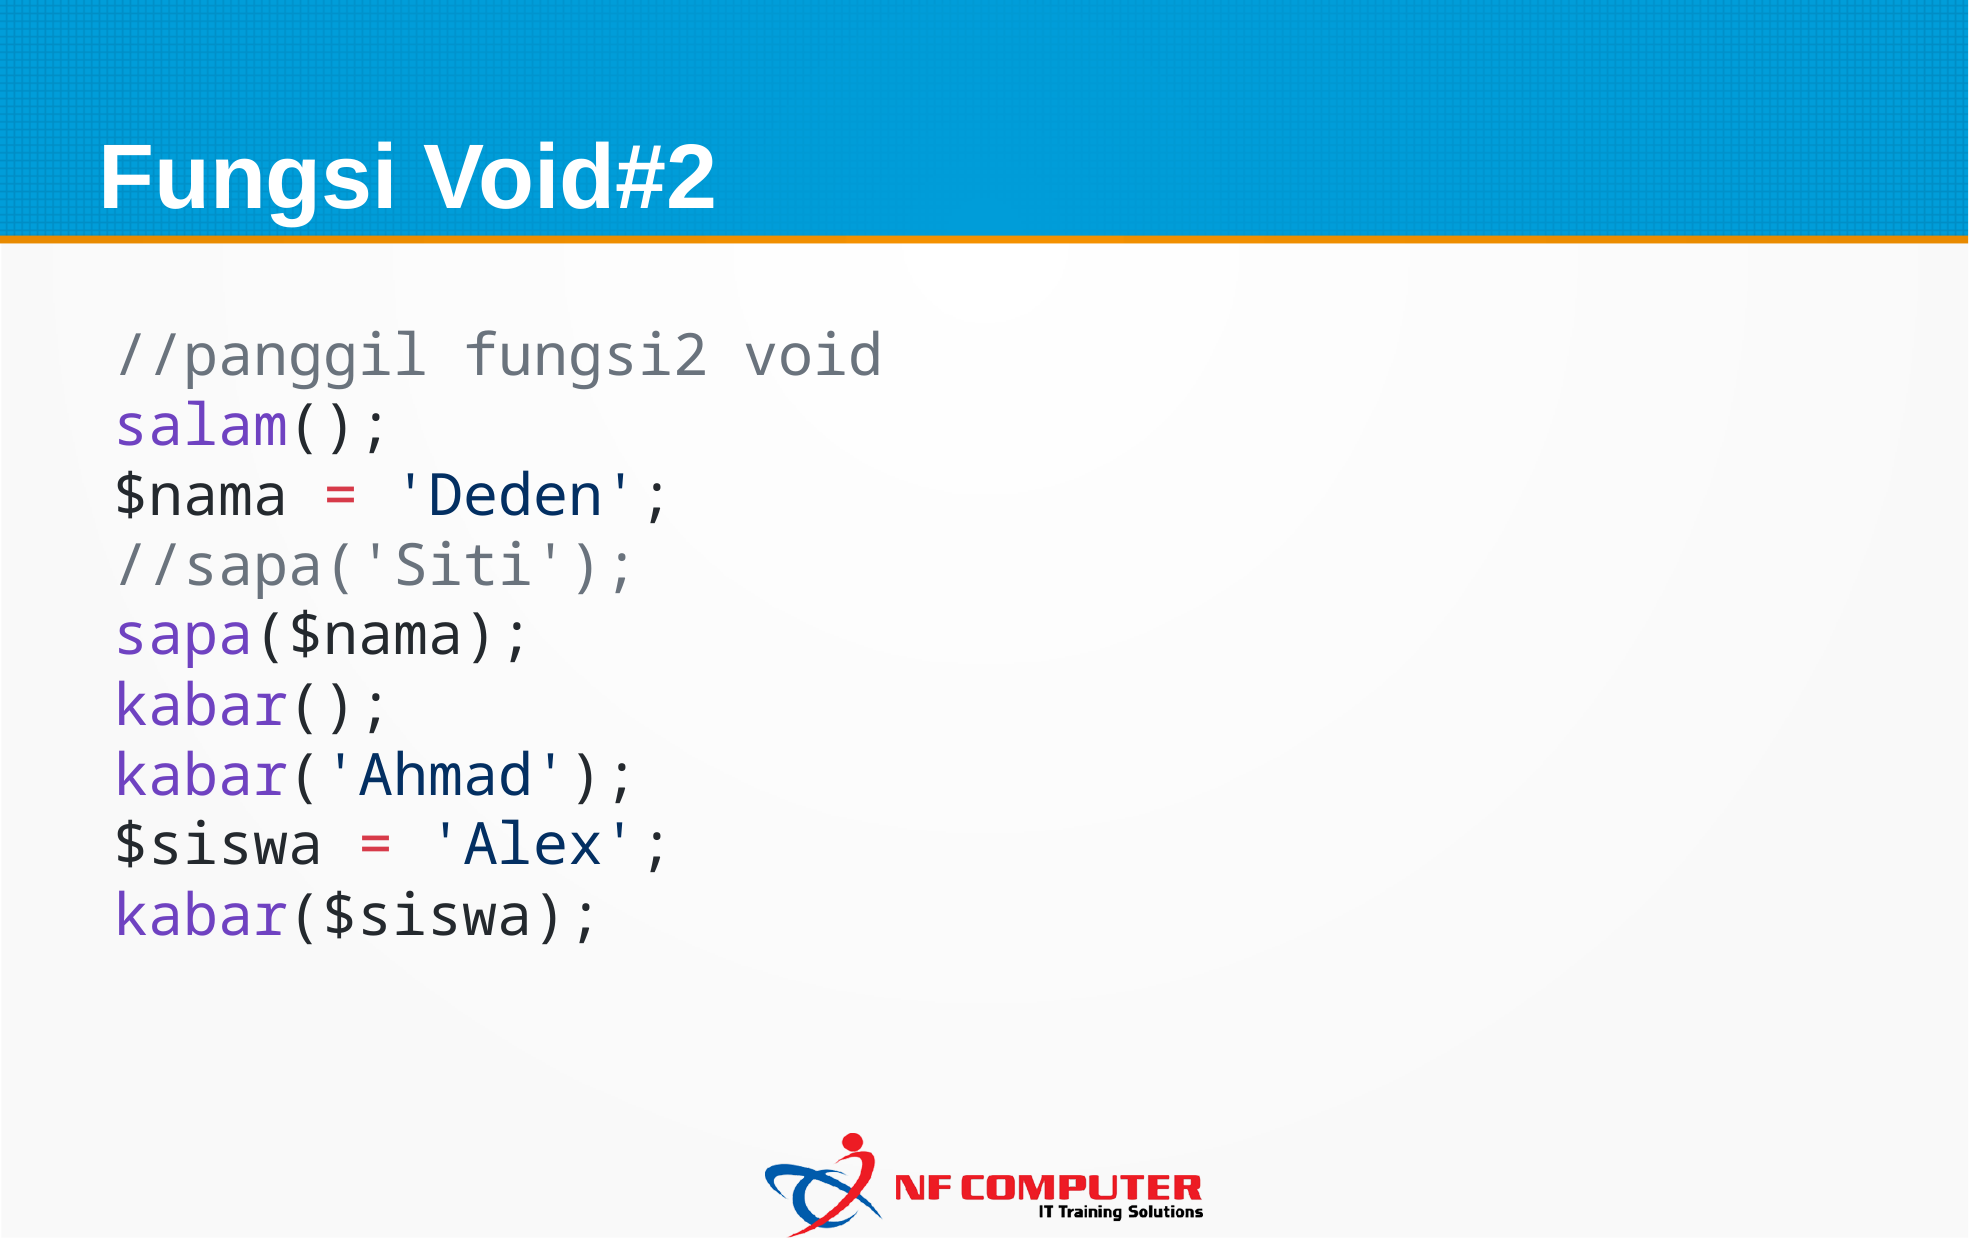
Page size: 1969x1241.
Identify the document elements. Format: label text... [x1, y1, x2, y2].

text_box Fungsi Void#2 [98, 19, 1870, 227]
picture [0, 236, 1969, 1241]
text_box //panggil fungsi2 void salam(); $nama = 'Deden'; //sapa('Siti'); sapa($nama); kabar(); kabar('Ahmad'); $siswa = 'Alex'; kabar($siswa); [98, 309, 1870, 954]
